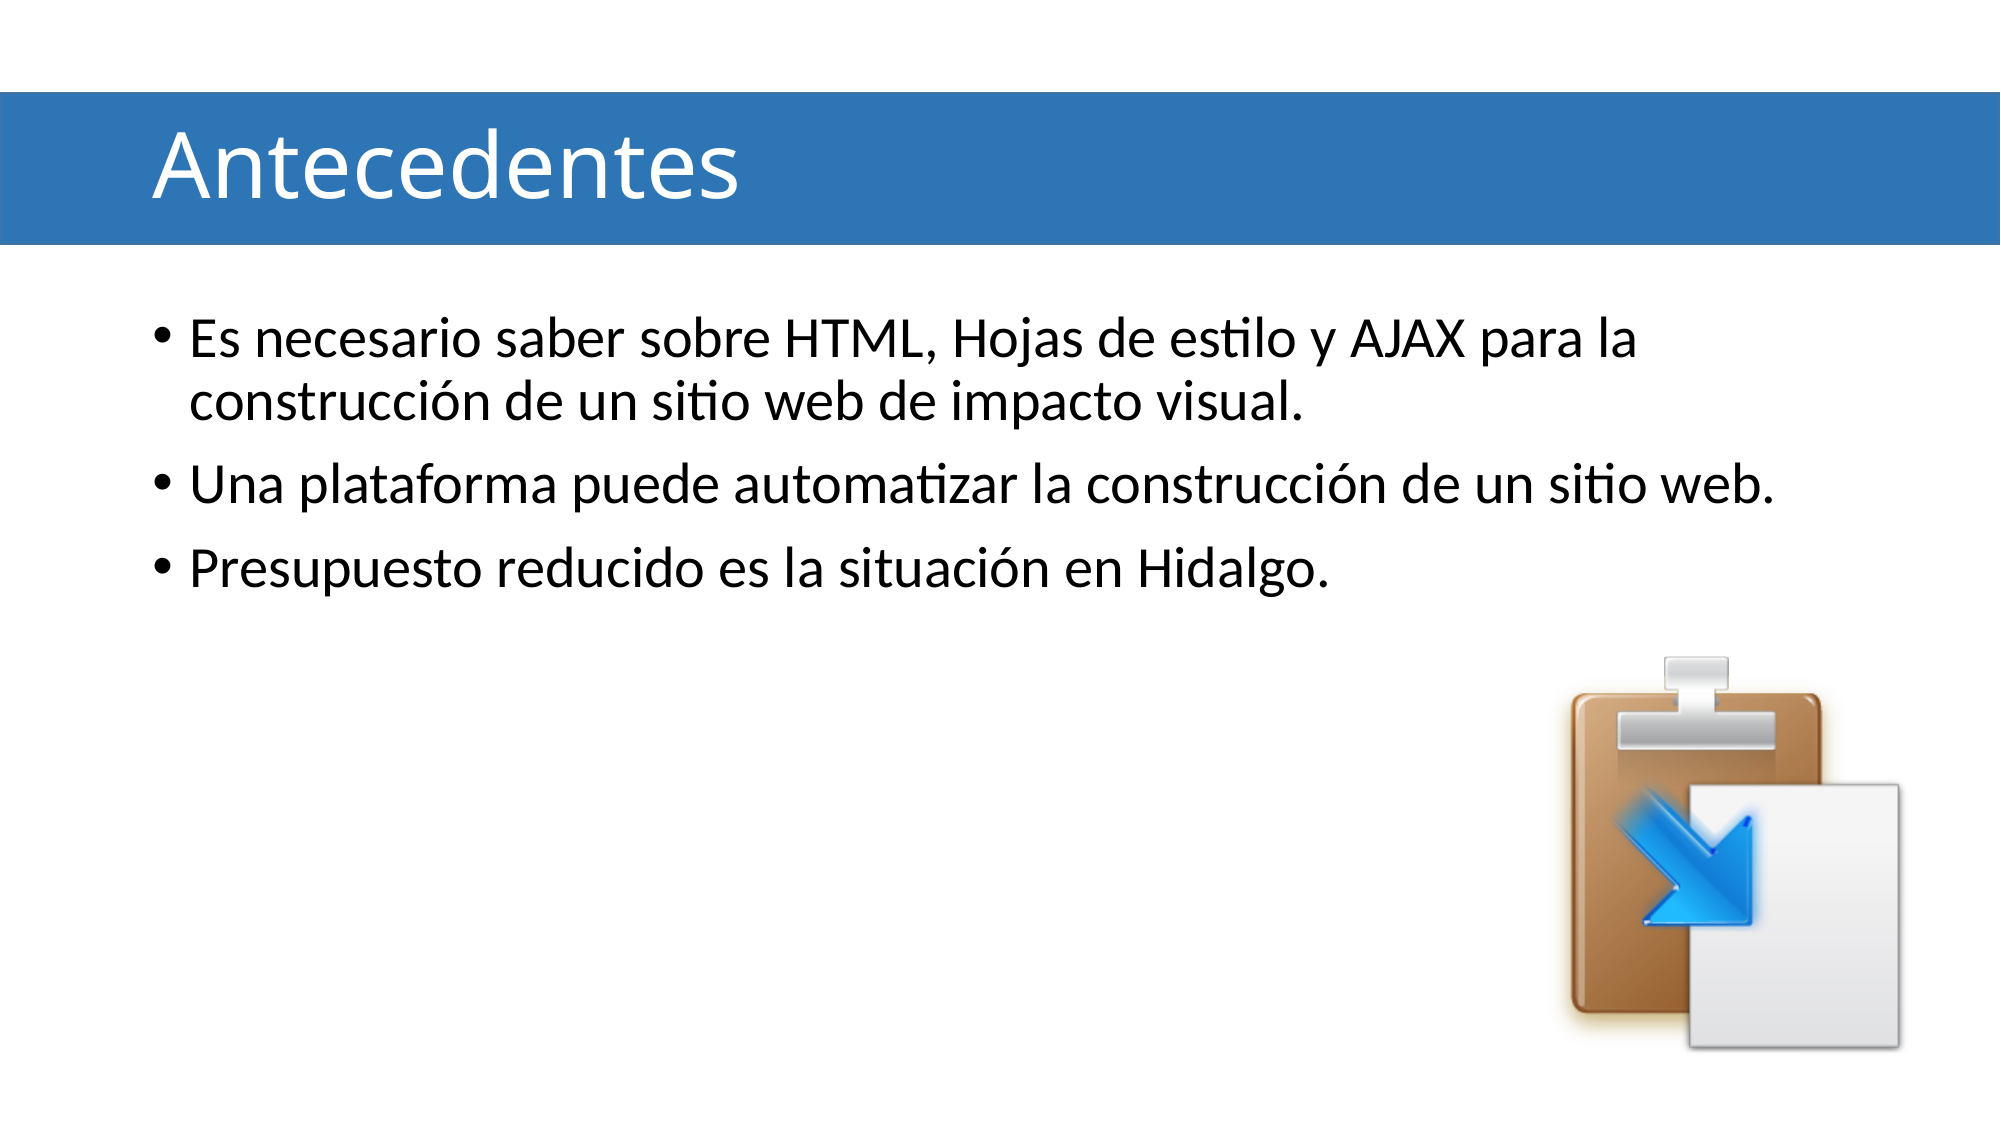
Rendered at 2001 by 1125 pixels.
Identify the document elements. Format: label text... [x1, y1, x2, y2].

text_box [1863, 92, 2000, 245]
list Es necesario saber sobre HTML, Hojas de estilo y AJAX para la construcción de un sitio web de impacto visual. Una plataforma puede automatizar la construcción de un sitio web. Presupuesto reducido es la situación en Hidalgo. [137, 299, 1863, 1014]
picture [1531, 656, 1932, 1057]
title Antecedentes [137, 59, 1863, 278]
text_box [0, 92, 137, 245]
